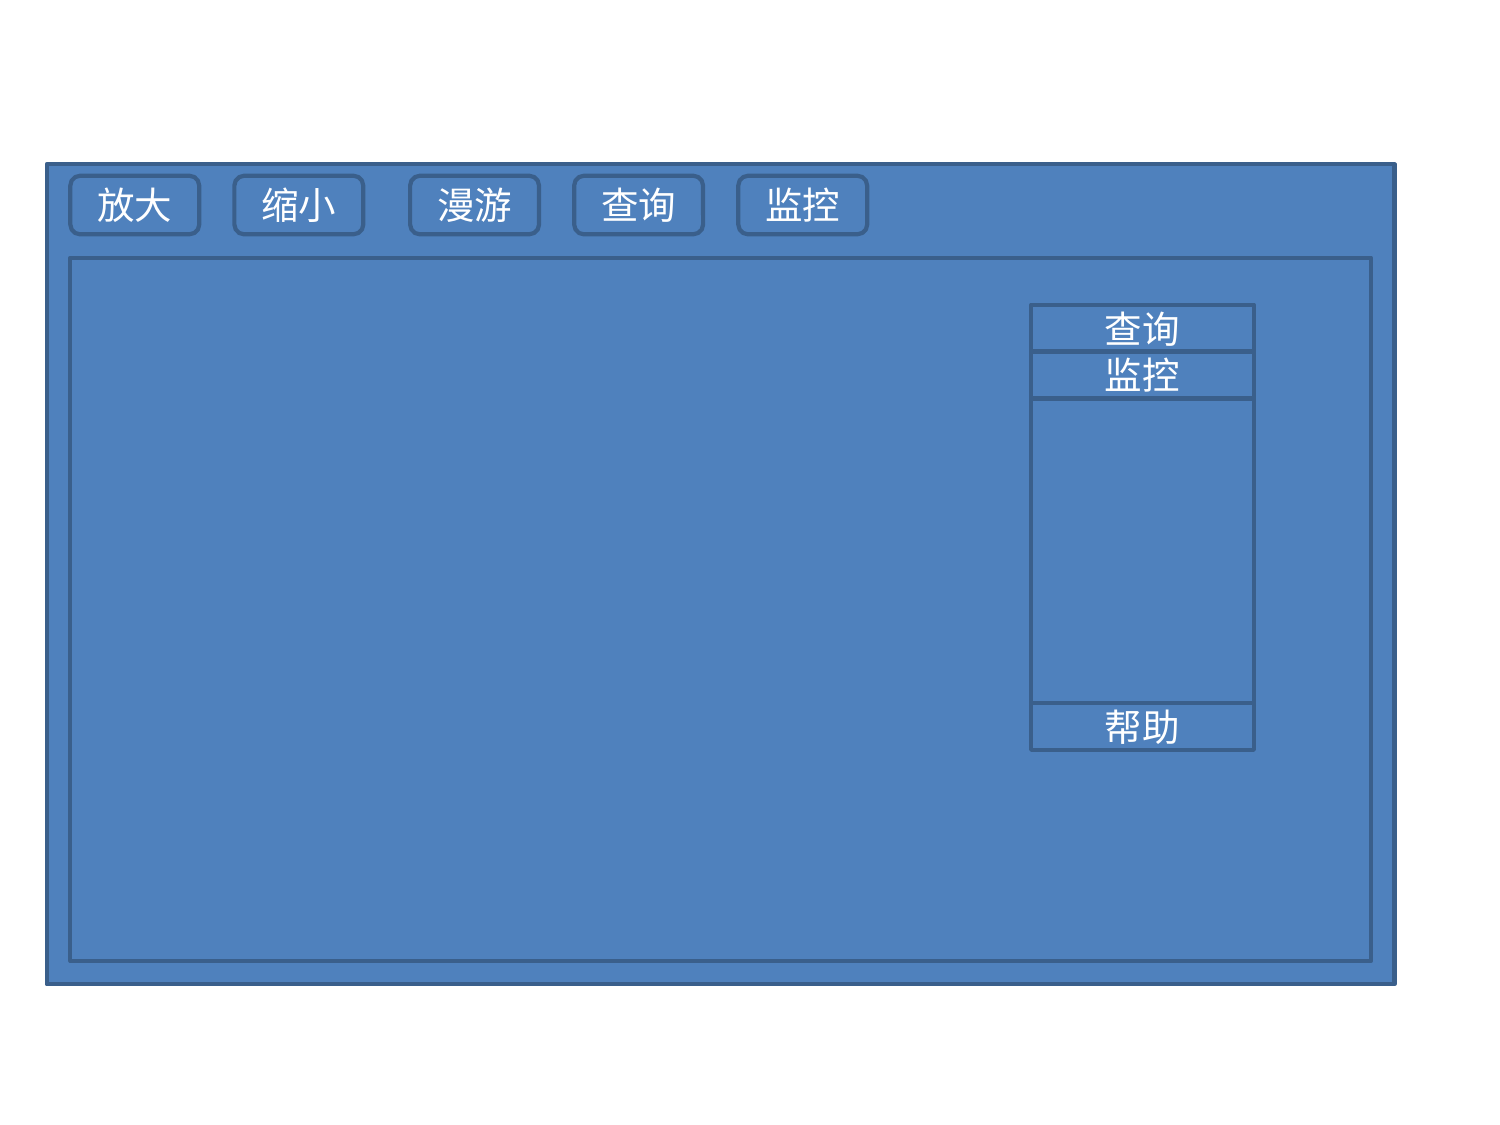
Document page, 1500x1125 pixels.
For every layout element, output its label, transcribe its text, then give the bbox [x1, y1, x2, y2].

text_box 漫游 [408, 173, 542, 237]
text_box 监控 [736, 173, 870, 237]
text_box 监控 [1029, 349, 1256, 396]
text_box 帮助 [1029, 701, 1256, 752]
text_box [1029, 396, 1256, 701]
text_box 放大 [68, 173, 202, 237]
text_box 缩小 [232, 173, 366, 237]
text_box 查询 [572, 173, 706, 237]
text_box [68, 256, 1373, 963]
text_box 查询 [1029, 303, 1256, 349]
text_box [45, 162, 1397, 986]
